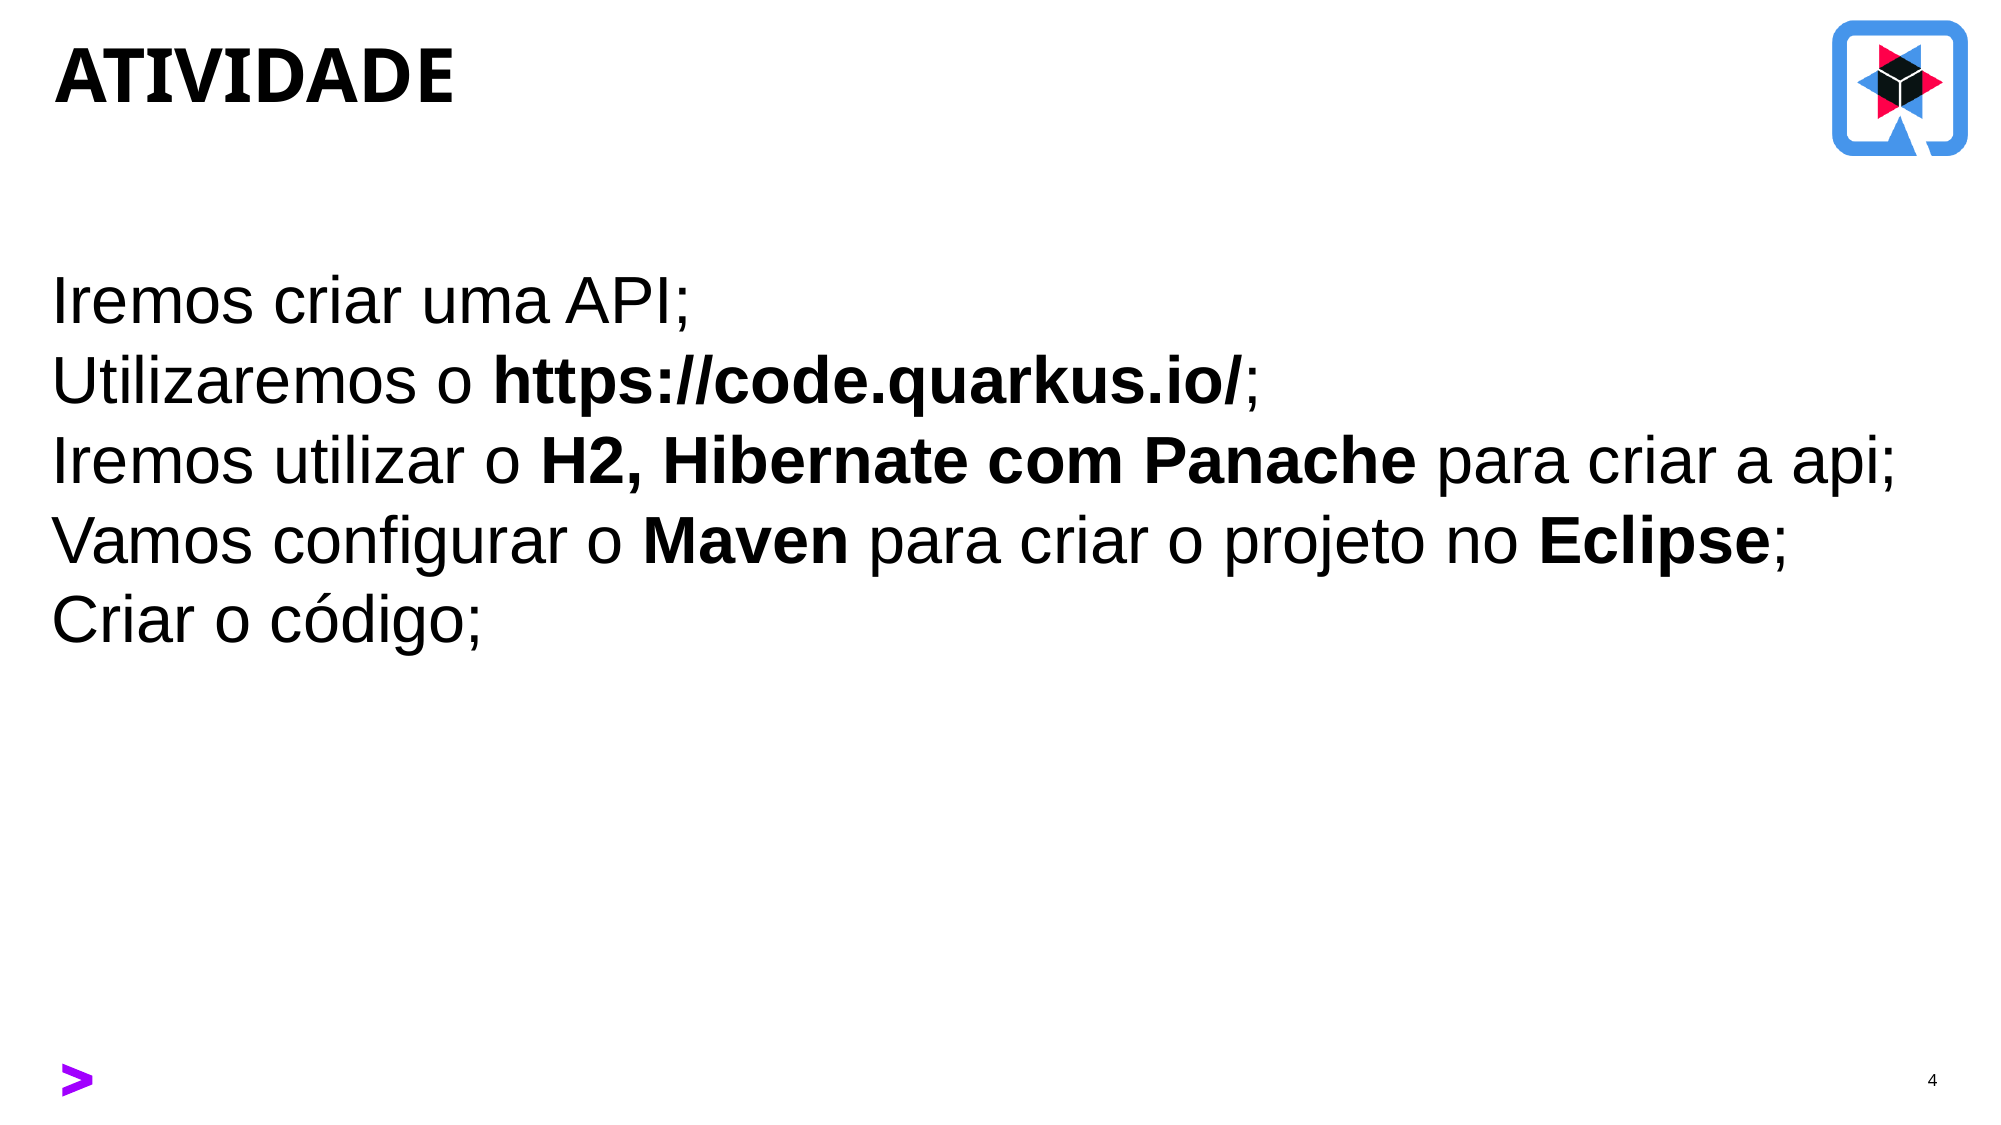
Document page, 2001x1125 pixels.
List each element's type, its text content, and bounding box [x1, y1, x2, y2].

title ATIVIDADE [55, 45, 1931, 177]
picture [1813, 6, 1990, 172]
slide_number 4 [1883, 1064, 1938, 1098]
text_box Iremos criar uma API; Utilizaremos o https://code.quarkus.io/; Iremos utilizar o H2, Hibernate com Panache para criar a api; Vamos configurar o Maven para criar o projeto no Eclipse; Criar o código; [51, 176, 1927, 1037]
